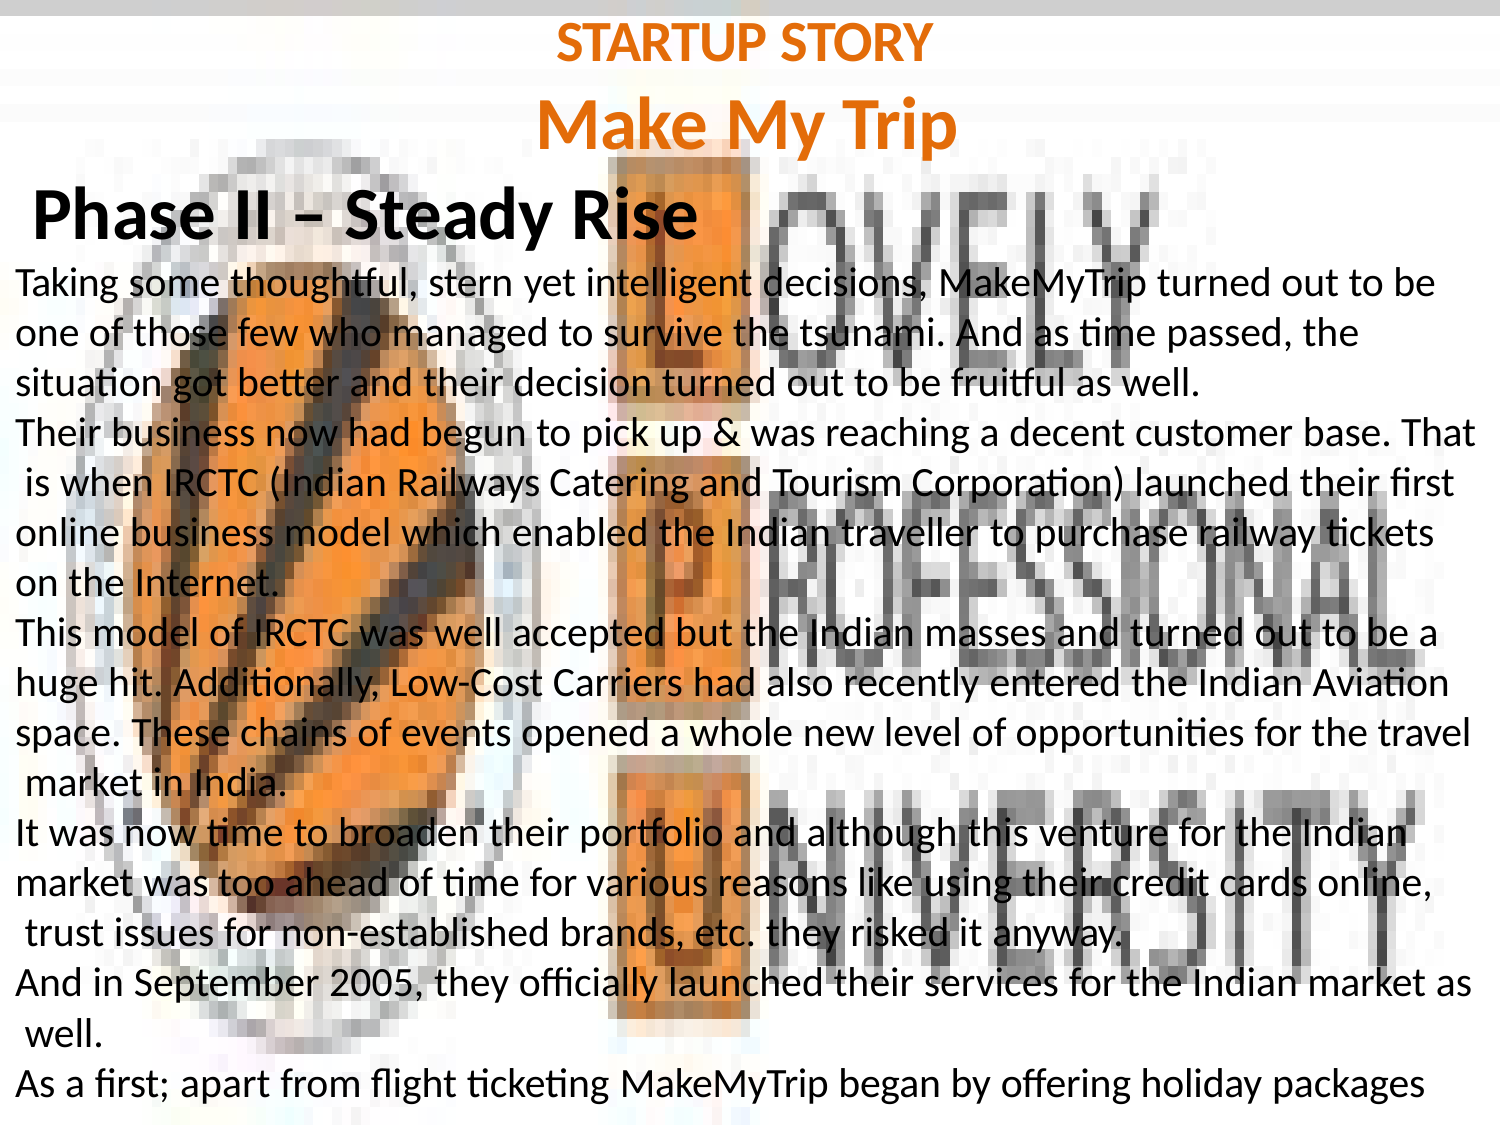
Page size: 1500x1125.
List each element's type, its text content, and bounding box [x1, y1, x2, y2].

text_box Strategy Promotion Promotional Budget Pricing Proposed Location Distribution Channels Sales Forecast a ʺbest guessʺ, which is what you really expect, a ʺworst caseʺ low estimate that you are confident you can reach no matter what happens. [0, 0, 1500, 1125]
text_box Taking some thoughtful, stern yet intelligent decisions, MakeMyTrip turned out to be one of those few who managed to survive the tsunami. And as time passed, the situation got better and their decision turned out to be fruitful as well. Their business now had begun to pick up & was reaching a decent customer base. That is when IRCTC (Indian Railways Catering and Tourism Corporation) launched their first online business model which enabled the Indian traveller to purchase railway tickets on the Internet. This model of IRCTC was well accepted but the Indian masses and turned out to be a huge hit. Additionally, Low-Cost Carriers had also recently entered the Indian Aviation space. These chains of events opened a whole new level of opportunities for the travel market in India. It was now time to broaden their portfolio and although this venture for the Indian market was too ahead of time for various reasons like using their credit cards online, trust issues for non-established brands, etc. they risked it anyway. And in September 2005, they officially launched their services for the Indian market as well. As a first; apart from flight ticketing MakeMyTrip began by offering holiday packages [12, 252, 1482, 1106]
title STARTUP STORY Make My Trip Phase II – Steady Rise [12, 1, 966, 252]
